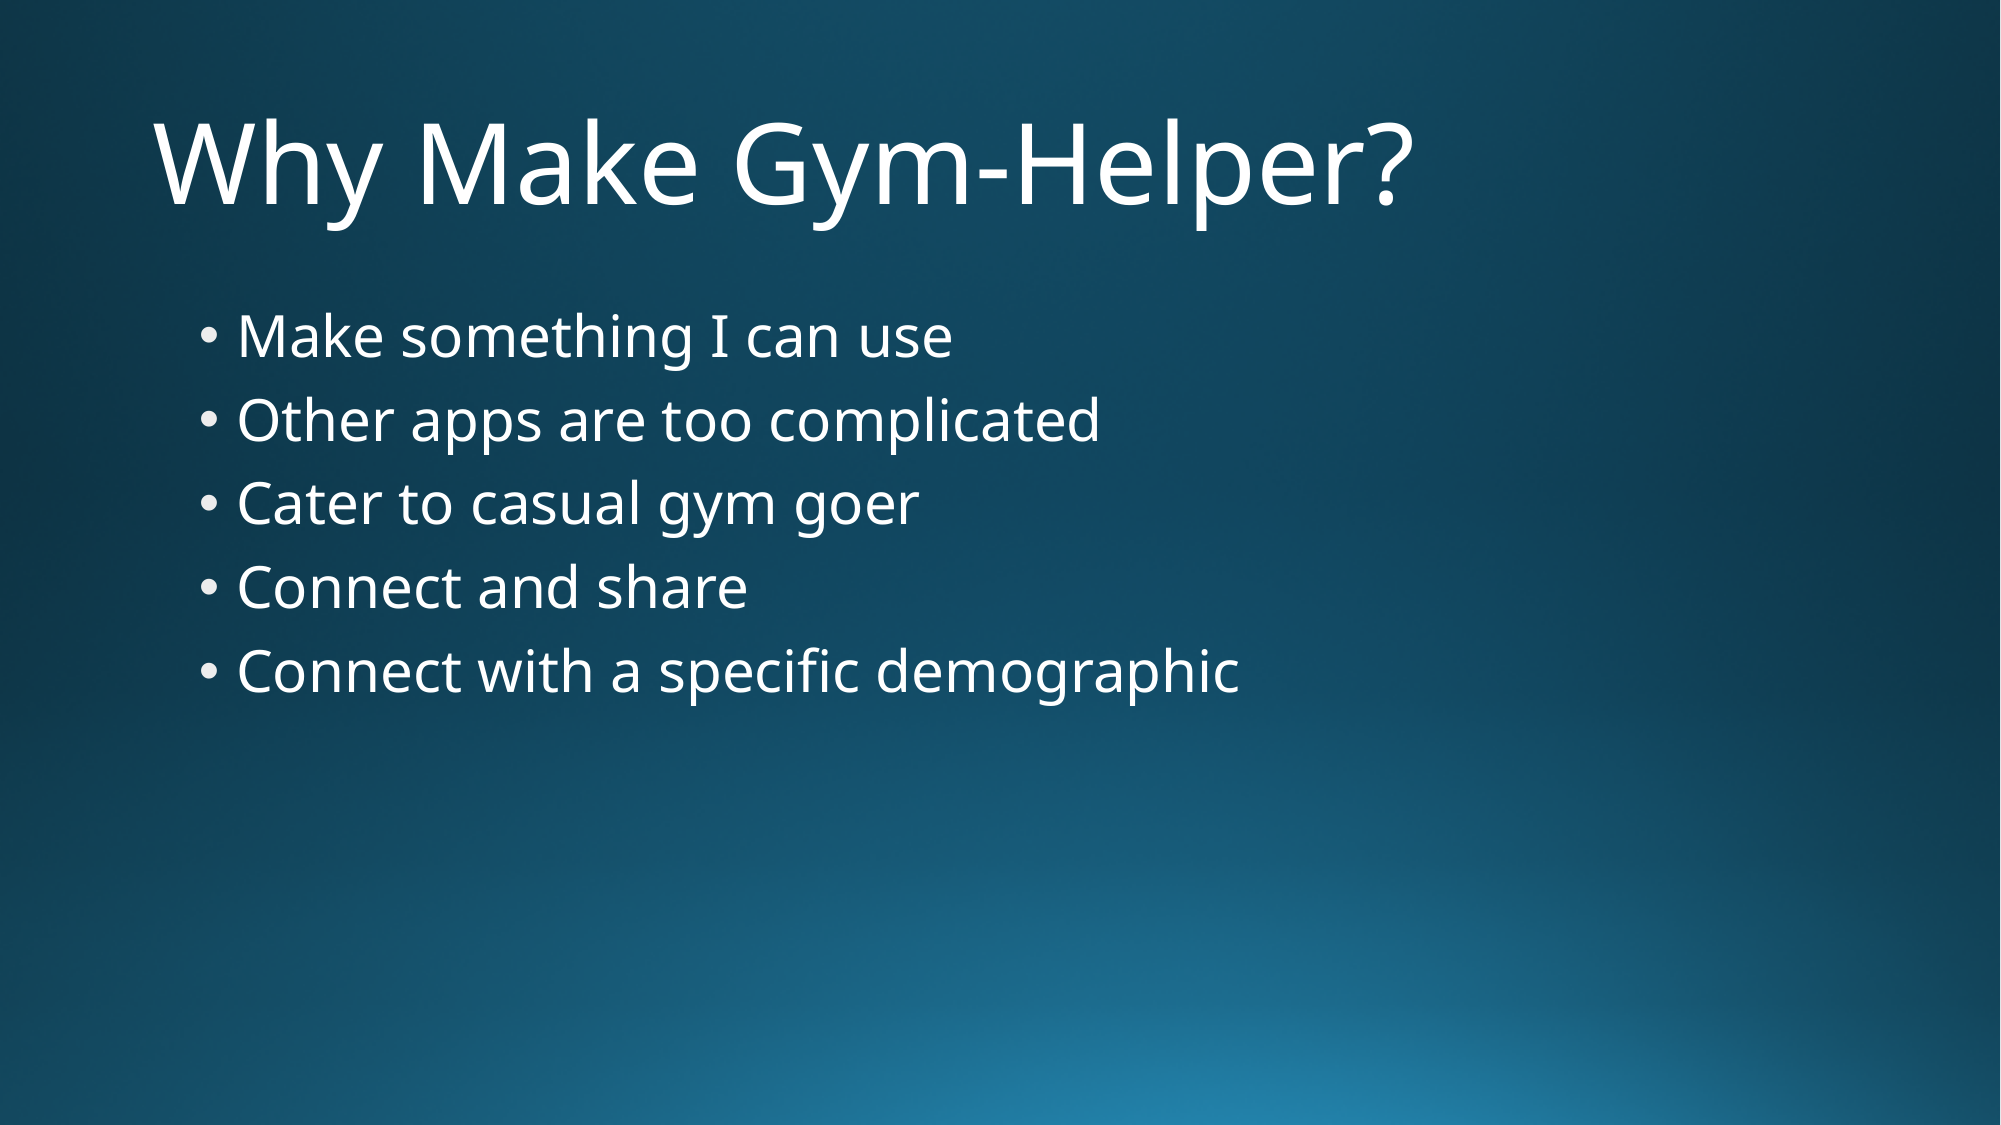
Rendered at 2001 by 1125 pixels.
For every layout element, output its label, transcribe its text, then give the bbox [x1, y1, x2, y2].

picture [0, 0, 2001, 1125]
list Make something I can use Other apps are too complicated Cater to casual gym goer Connect and share Connect with a specific demographic [183, 299, 1863, 1014]
title Why Make Gym-Helper? [137, 59, 1863, 278]
